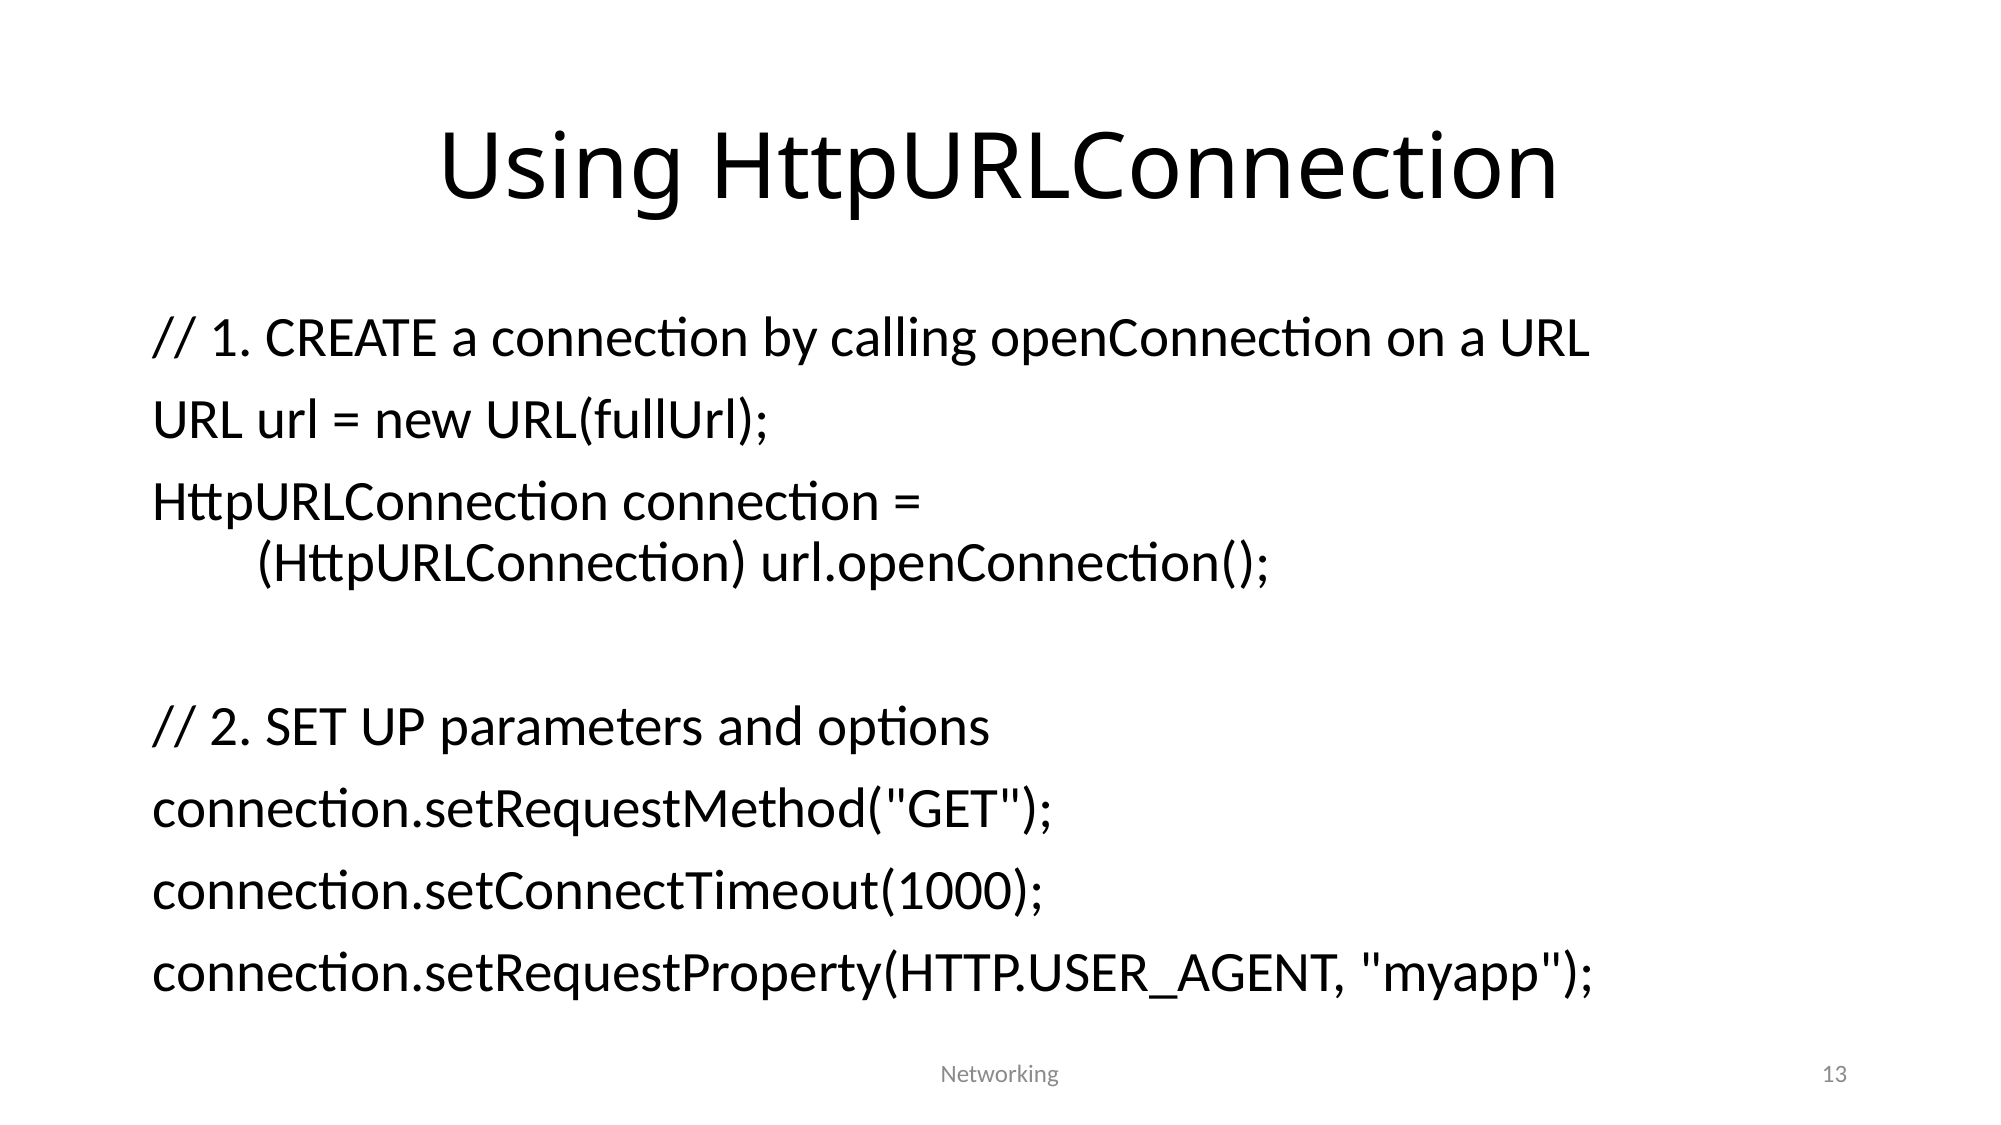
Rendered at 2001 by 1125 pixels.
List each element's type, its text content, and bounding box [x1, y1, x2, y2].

list // 1. CREATE a connection by calling openConnection on a URL URL url = new URL(fullUrl); HttpURLConnection connection = (HttpURLConnection) url.openConnection(); // 2. SET UP parameters and options connection.setRequestMethod("GET"); connection.setConnectTimeout(1000); connection.setRequestProperty(HTTP.USER_AGENT, "myapp"); [137, 299, 1863, 1014]
title Using HttpURLConnection [137, 59, 1863, 278]
footer Networking [662, 1042, 1338, 1103]
slide_number 13 [1412, 1042, 1863, 1103]
